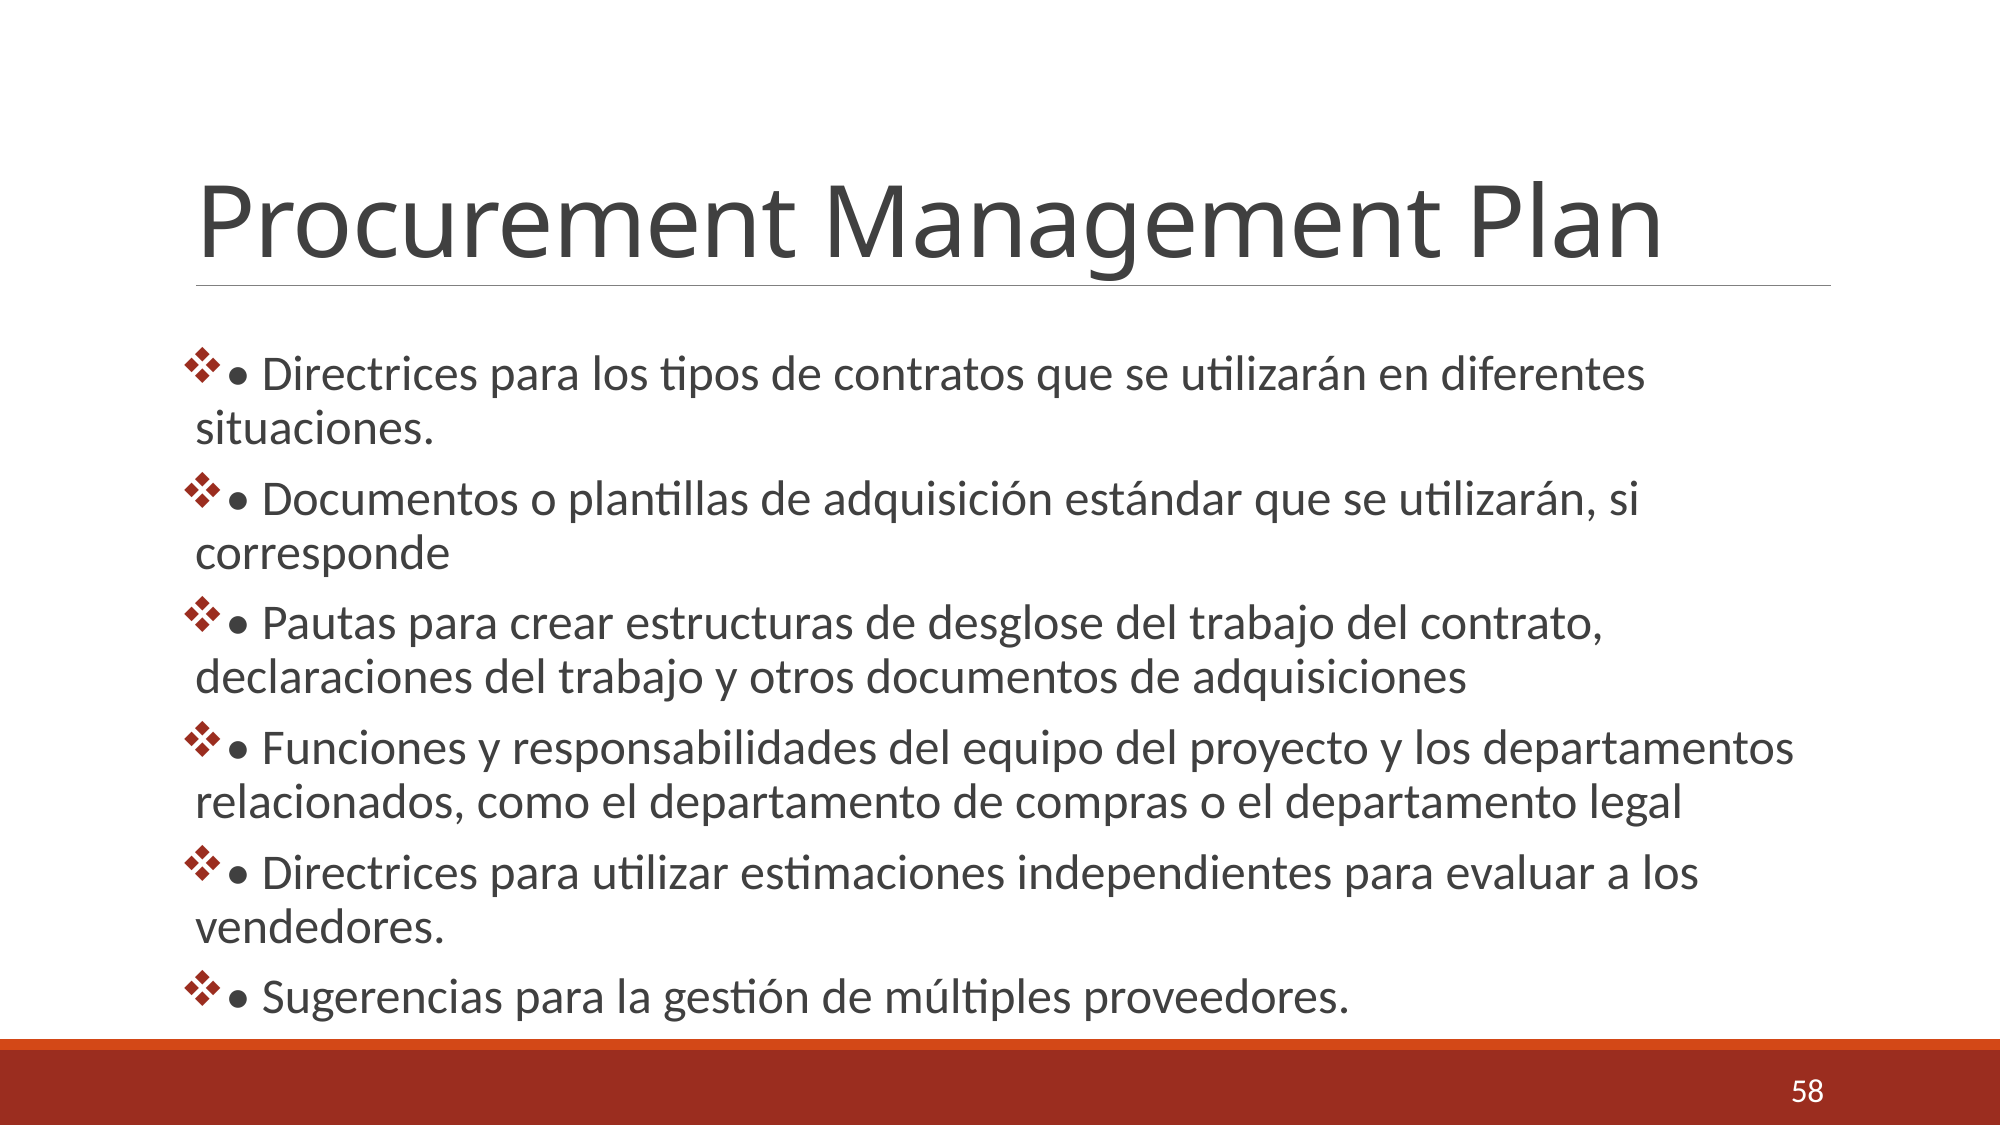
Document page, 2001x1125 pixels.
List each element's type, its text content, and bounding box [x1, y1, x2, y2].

slide_number 58 [1624, 1059, 1840, 1120]
list • Directrices para los tipos de contratos que se utilizarán en diferentes situaciones. • Documentos o plantillas de adquisición estándar que se utilizarán, si corresponde • Pautas para crear estructuras de desglose del trabajo del contrato, declaraciones del trabajo y otros documentos de adquisiciones • Funciones y responsabilidades del equipo del proyecto y los departamentos relacionados, como el departamento de compras o el departamento legal • Directrices para utilizar estimaciones independientes para evaluar a los vendedores. • Sugerencias para la gestión de múltiples proveedores. [180, 340, 1840, 1060]
title Procurement Management Plan [180, 47, 1830, 285]
